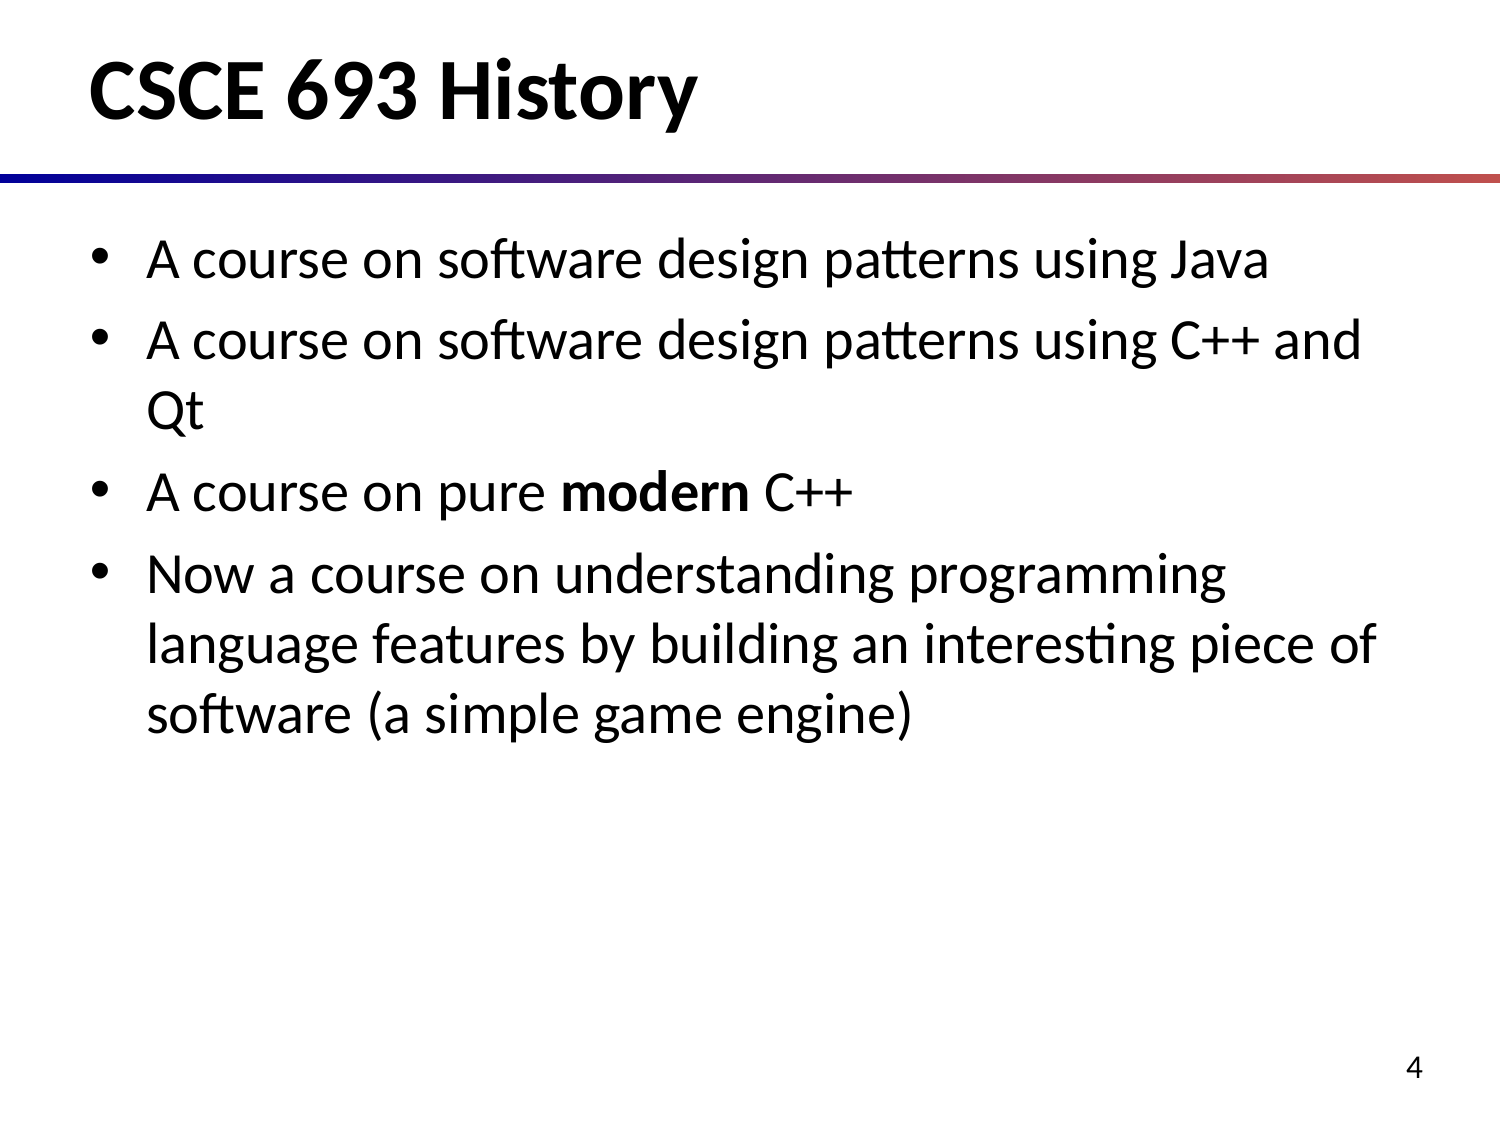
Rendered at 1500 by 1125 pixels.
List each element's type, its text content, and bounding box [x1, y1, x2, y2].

list A course on software design patterns using Java A course on software design patterns using C++ and Qt A course on pure modern C++ Now a course on understanding programming language features by building an interesting piece of software (a simple game engine) [75, 212, 1425, 1025]
title CSCE 693 History [75, 24, 1438, 150]
